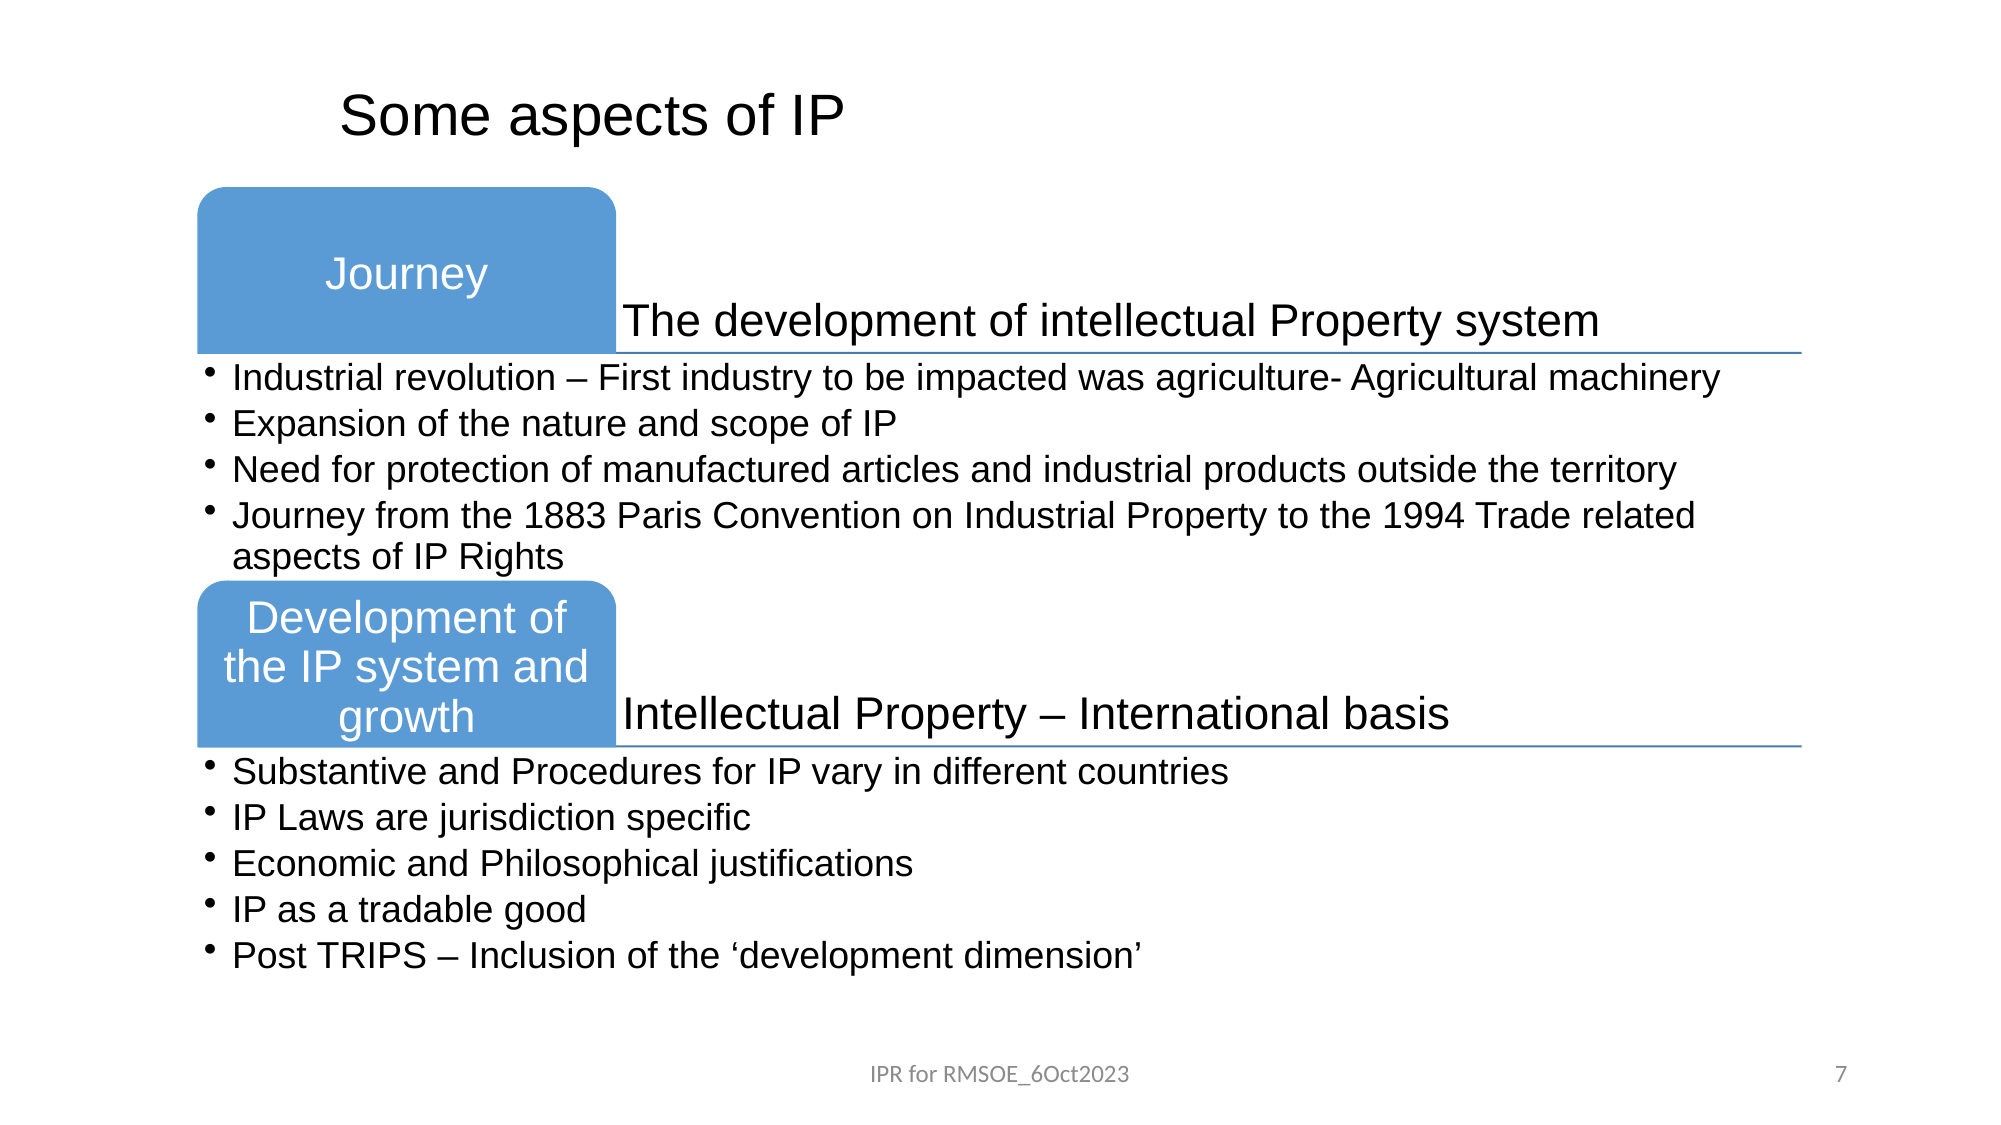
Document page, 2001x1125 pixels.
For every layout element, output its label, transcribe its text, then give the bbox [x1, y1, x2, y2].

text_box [198, 187, 1802, 1077]
slide_number 7 [1412, 1042, 1863, 1103]
footer IPR for RMSOE_6Oct2023 [662, 1077, 1338, 1103]
title Some aspects of IP [324, 45, 1675, 187]
